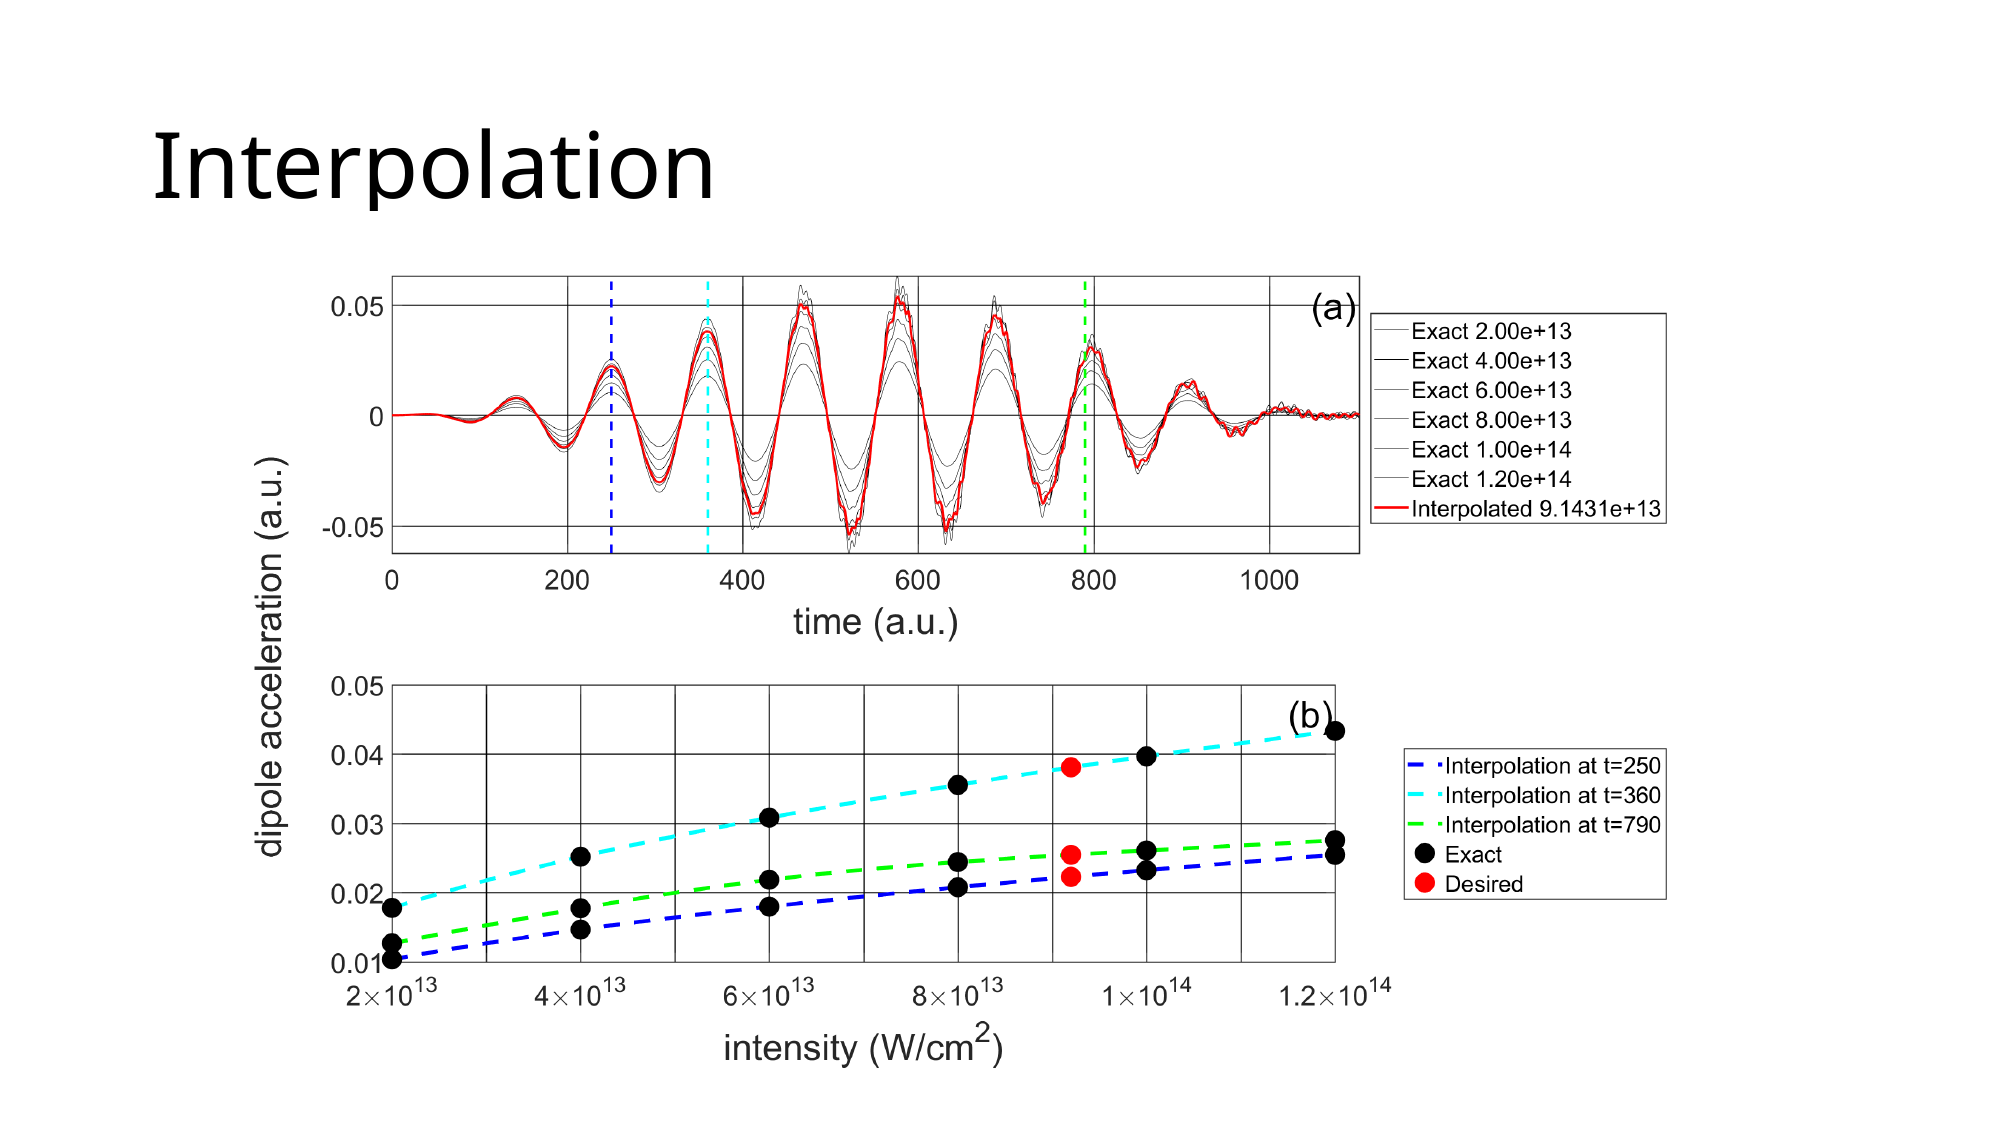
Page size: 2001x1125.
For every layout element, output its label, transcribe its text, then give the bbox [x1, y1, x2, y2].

title Interpolation [137, 59, 1863, 278]
picture [178, 211, 1822, 1073]
